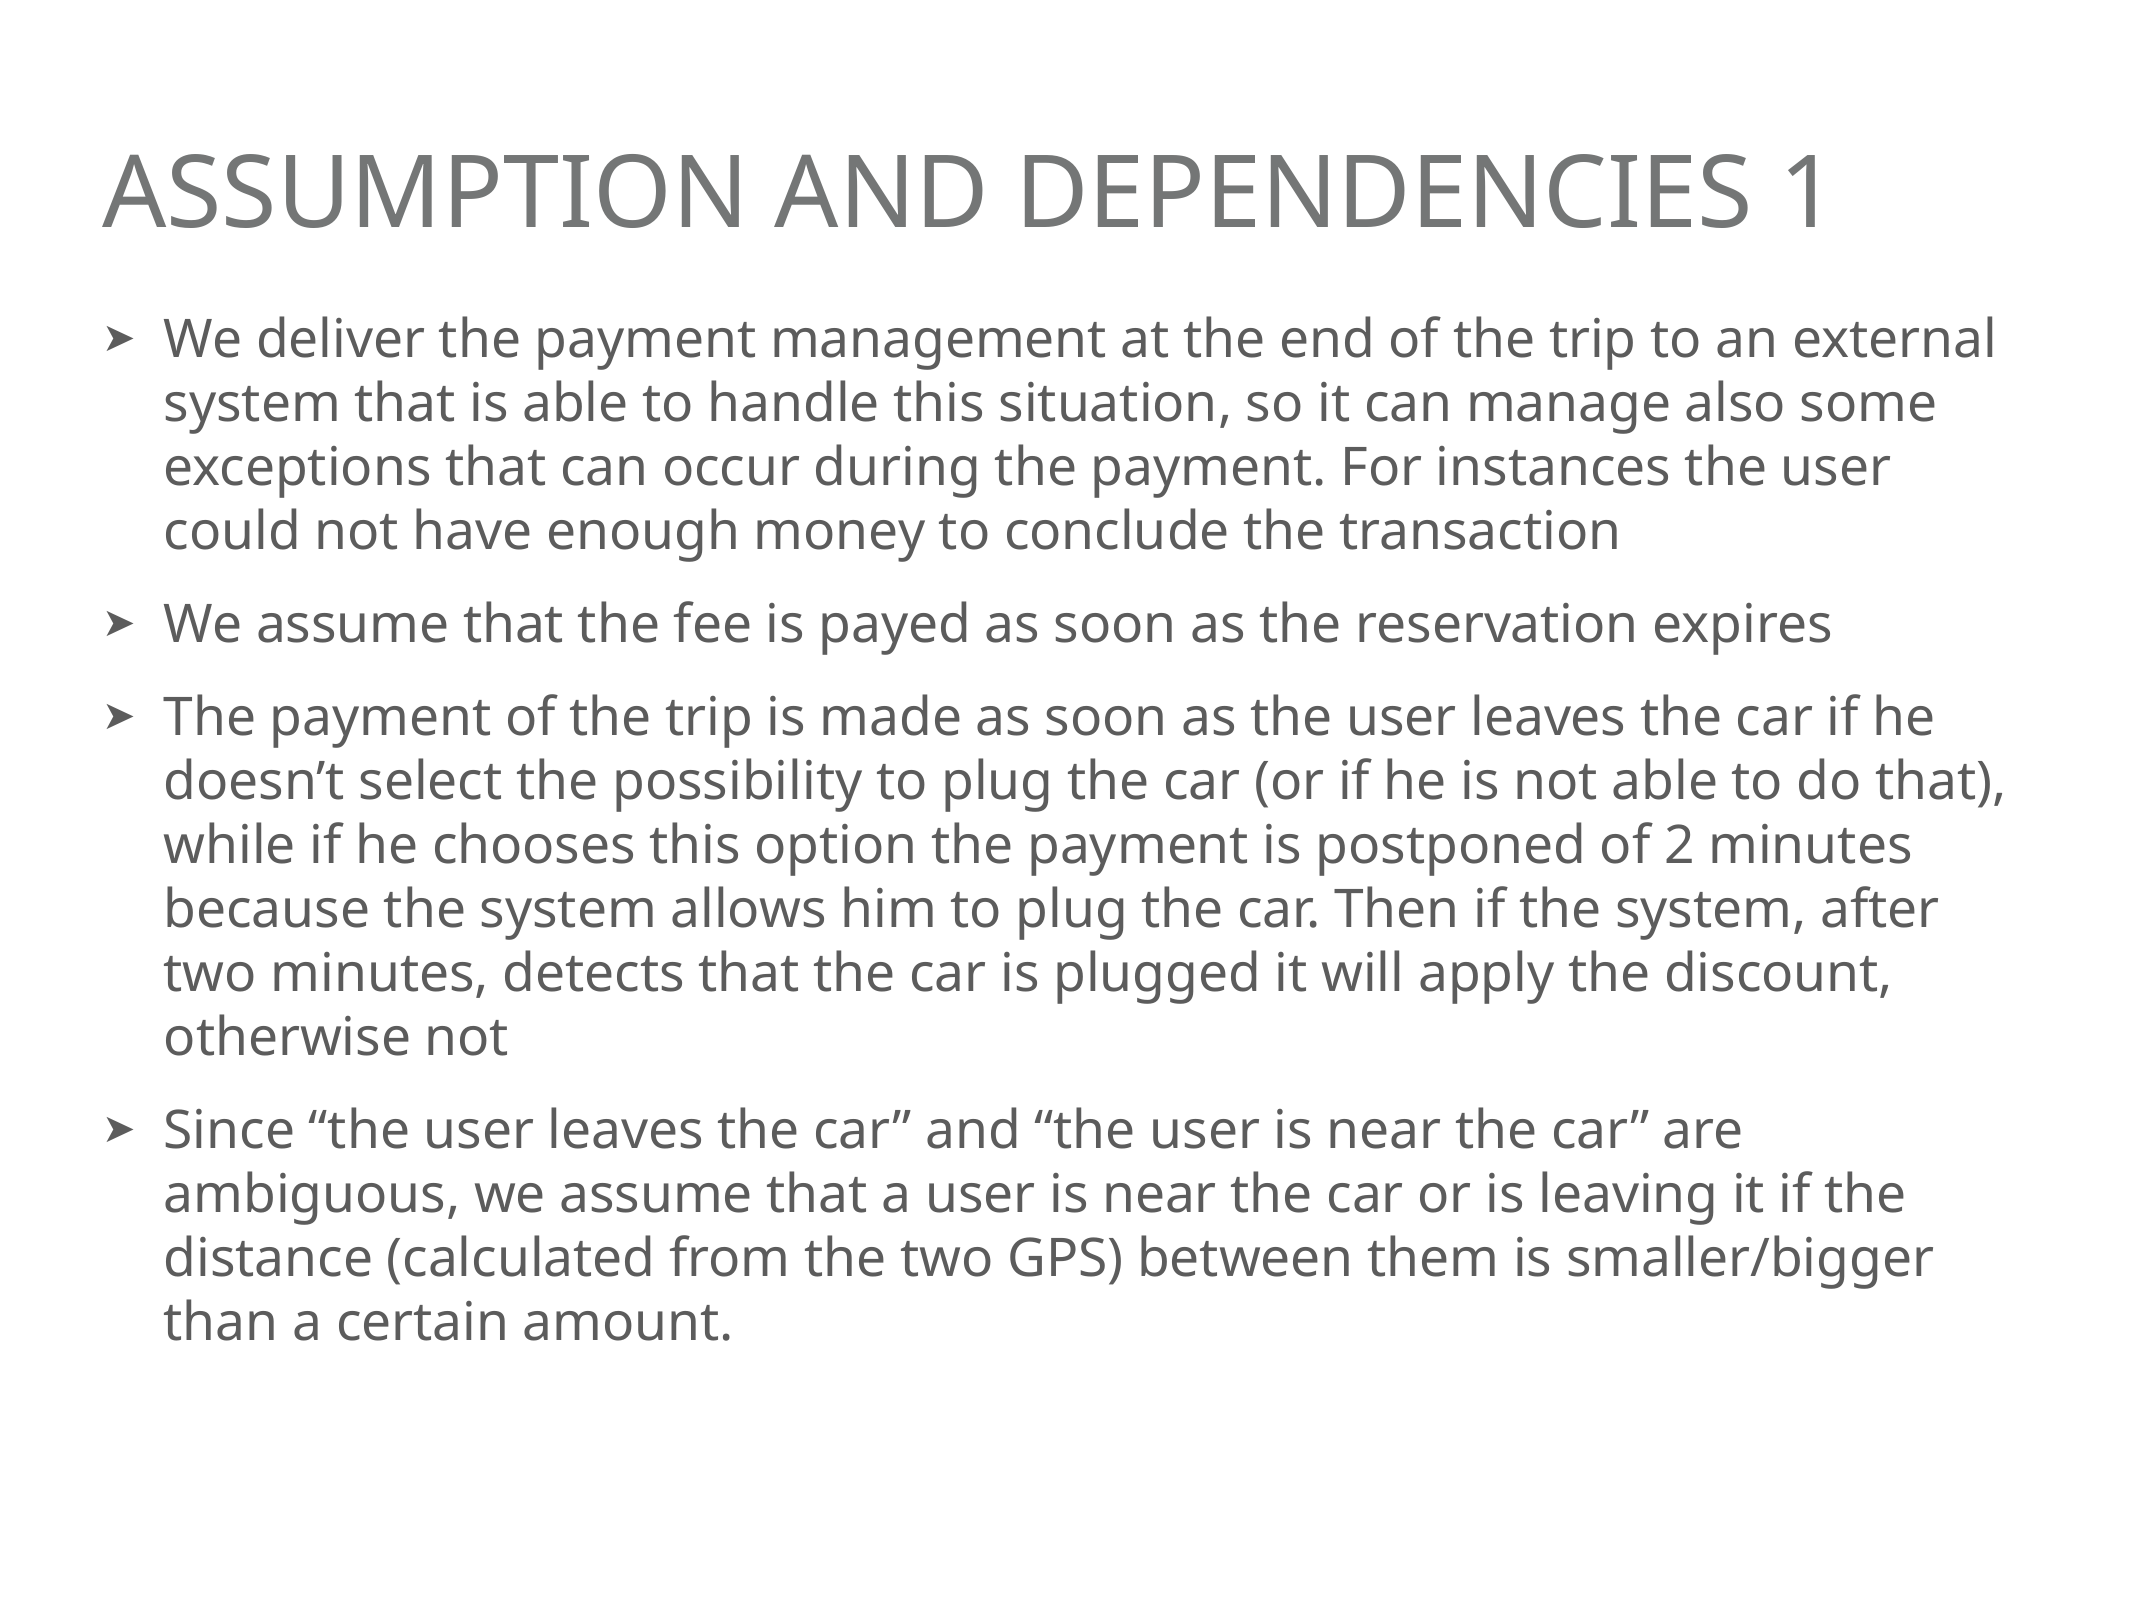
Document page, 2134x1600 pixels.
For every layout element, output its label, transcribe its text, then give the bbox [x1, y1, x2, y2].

title assumption and dependencies 1 [93, 118, 2041, 238]
list We deliver the payment management at the end of the trip to an external system that is able to handle this situation, so it can manage also some exceptions that can occur during the payment. For instances the user could not have enough money to conclude the transaction We assume that the fee is payed as soon as the reservation expires The payment of the trip is made as soon as the user leaves the car if he doesn’t select the possibility to plug the car (or if he is not able to do that), while if he chooses this option the payment is postponed of 2 minutes because the system allows him to plug the car. Then if the system, after two minutes, detects that the car is plugged it will apply the discount, otherwise not Since “the user leaves the car” and “the user is near the car” are ambiguous, we assume that a user is near the car or is leaving it if the distance (calculated from the two GPS) between them is smaller/bigger than a certain amount. [93, 295, 2041, 1482]
